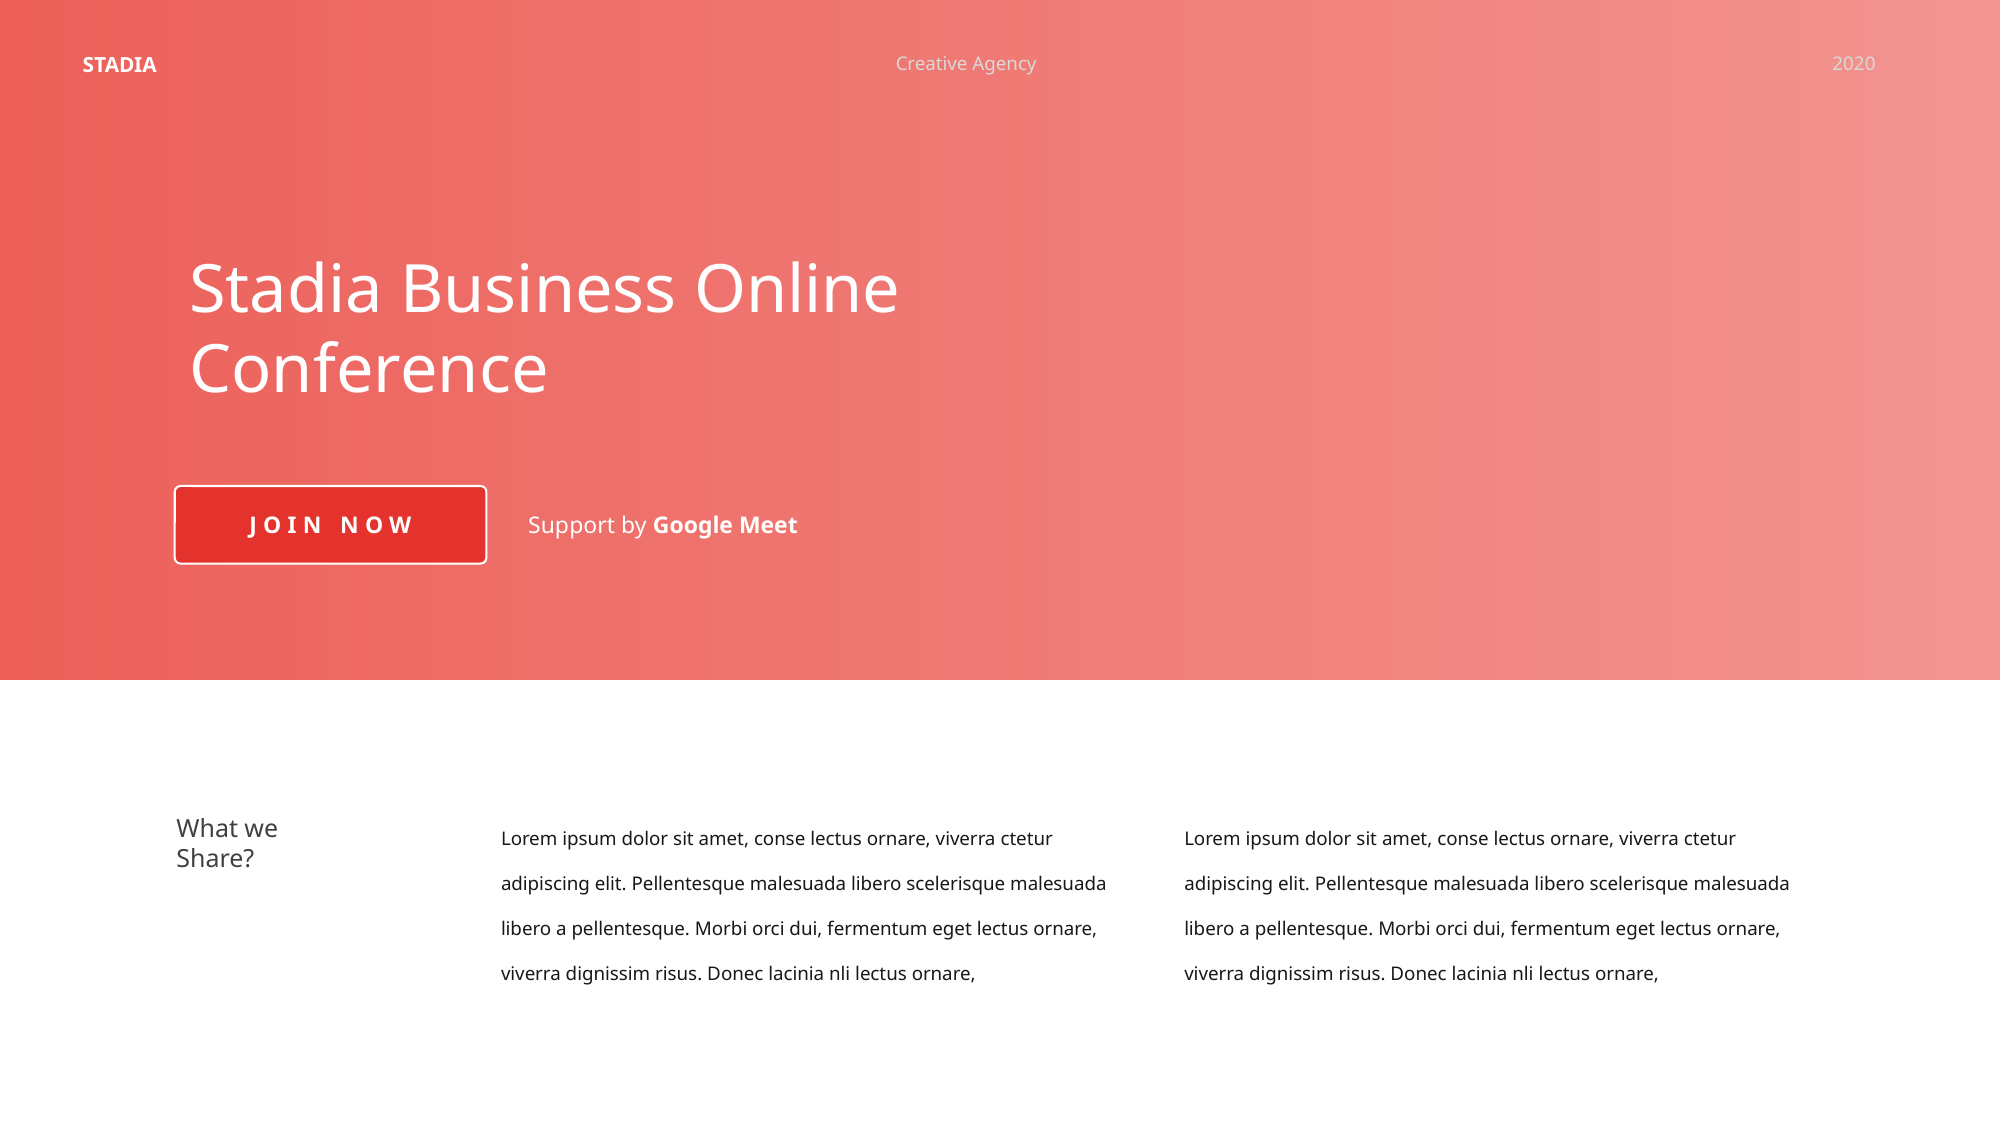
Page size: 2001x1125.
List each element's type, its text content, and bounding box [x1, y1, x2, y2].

text_box What we Share? [161, 804, 378, 880]
text_box Lorem ipsum dolor sit amet, conse lectus ornare, viverra ctetur adipiscing elit. Pellentesque malesuada libero scelerisque malesuada libero a pellentesque. Morbi orci dui, fermentum eget lectus ornare, viverra dignissim risus. Donec lacinia nli lectus ornare, [486, 797, 1126, 992]
picture [0, 0, 2000, 680]
text_box Lorem ipsum dolor sit amet, conse lectus ornare, viverra ctetur adipiscing elit. Pellentesque malesuada libero scelerisque malesuada libero a pellentesque. Morbi orci dui, fermentum eget lectus ornare, viverra dignissim risus. Donec lacinia nli lectus ornare, [1169, 797, 1809, 992]
